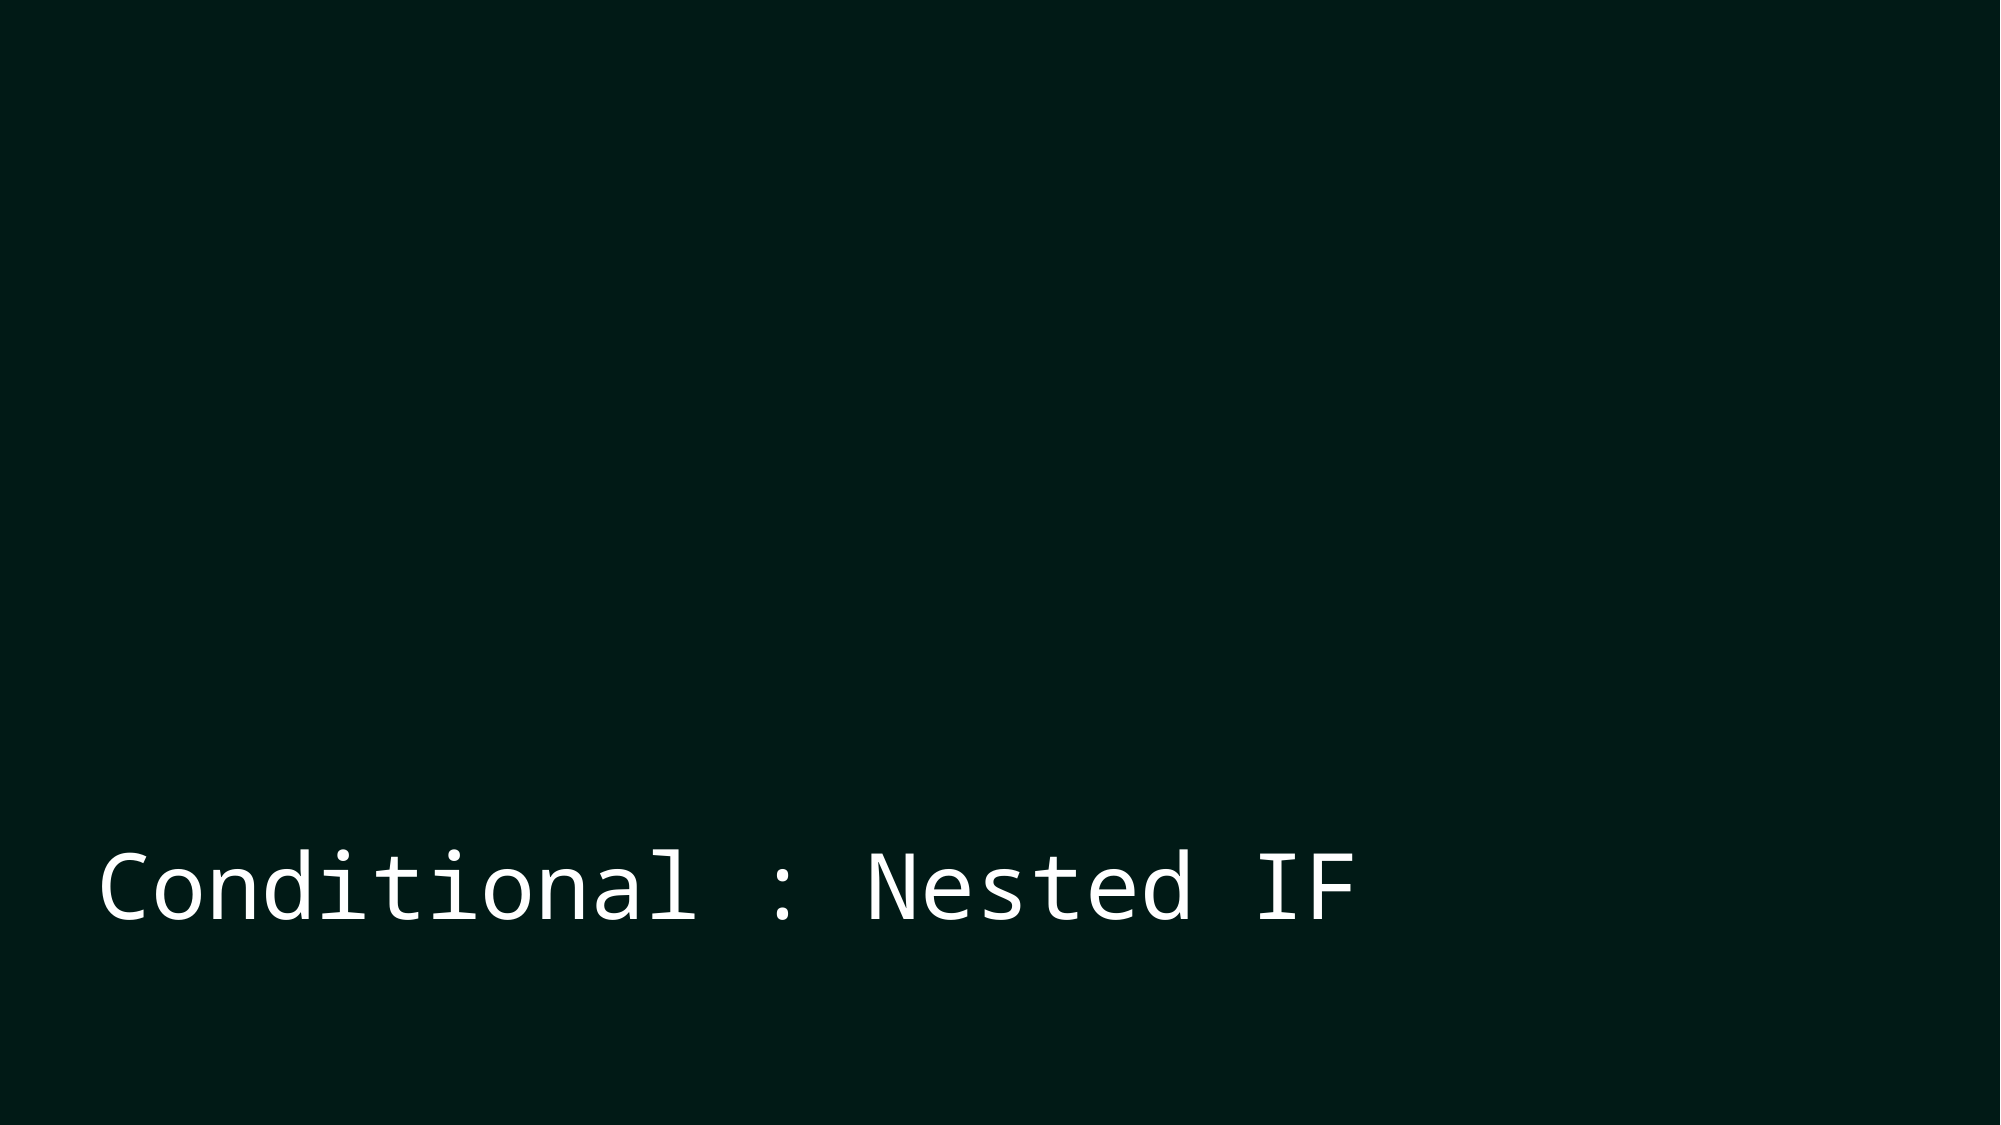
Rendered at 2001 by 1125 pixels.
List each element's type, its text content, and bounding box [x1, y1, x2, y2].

text_box Conditional : Nested IF [81, 820, 1647, 946]
